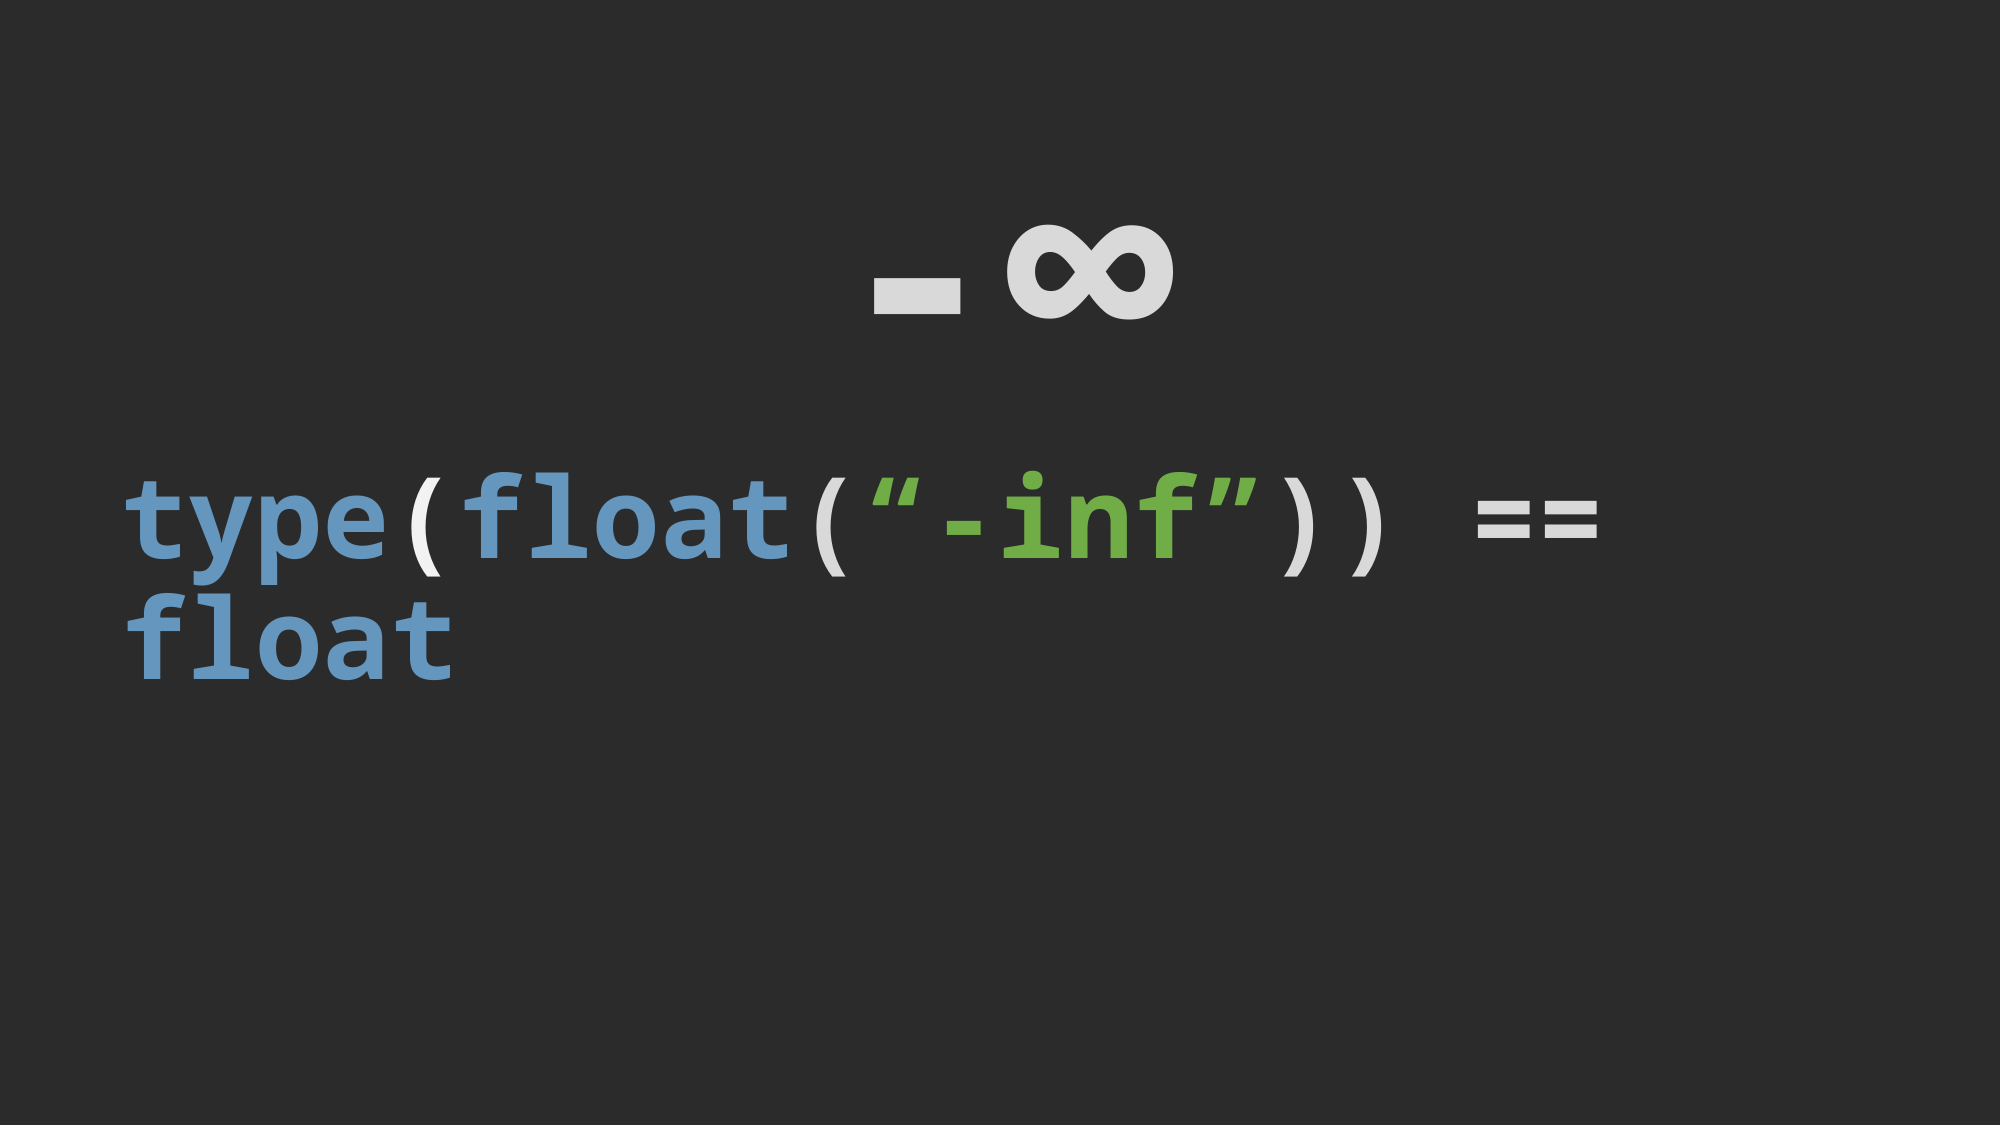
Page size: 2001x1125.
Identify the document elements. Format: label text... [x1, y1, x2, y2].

text_box type(float(“-inf”)) == float [104, 375, 1950, 712]
title -∞ [816, 93, 1269, 375]
